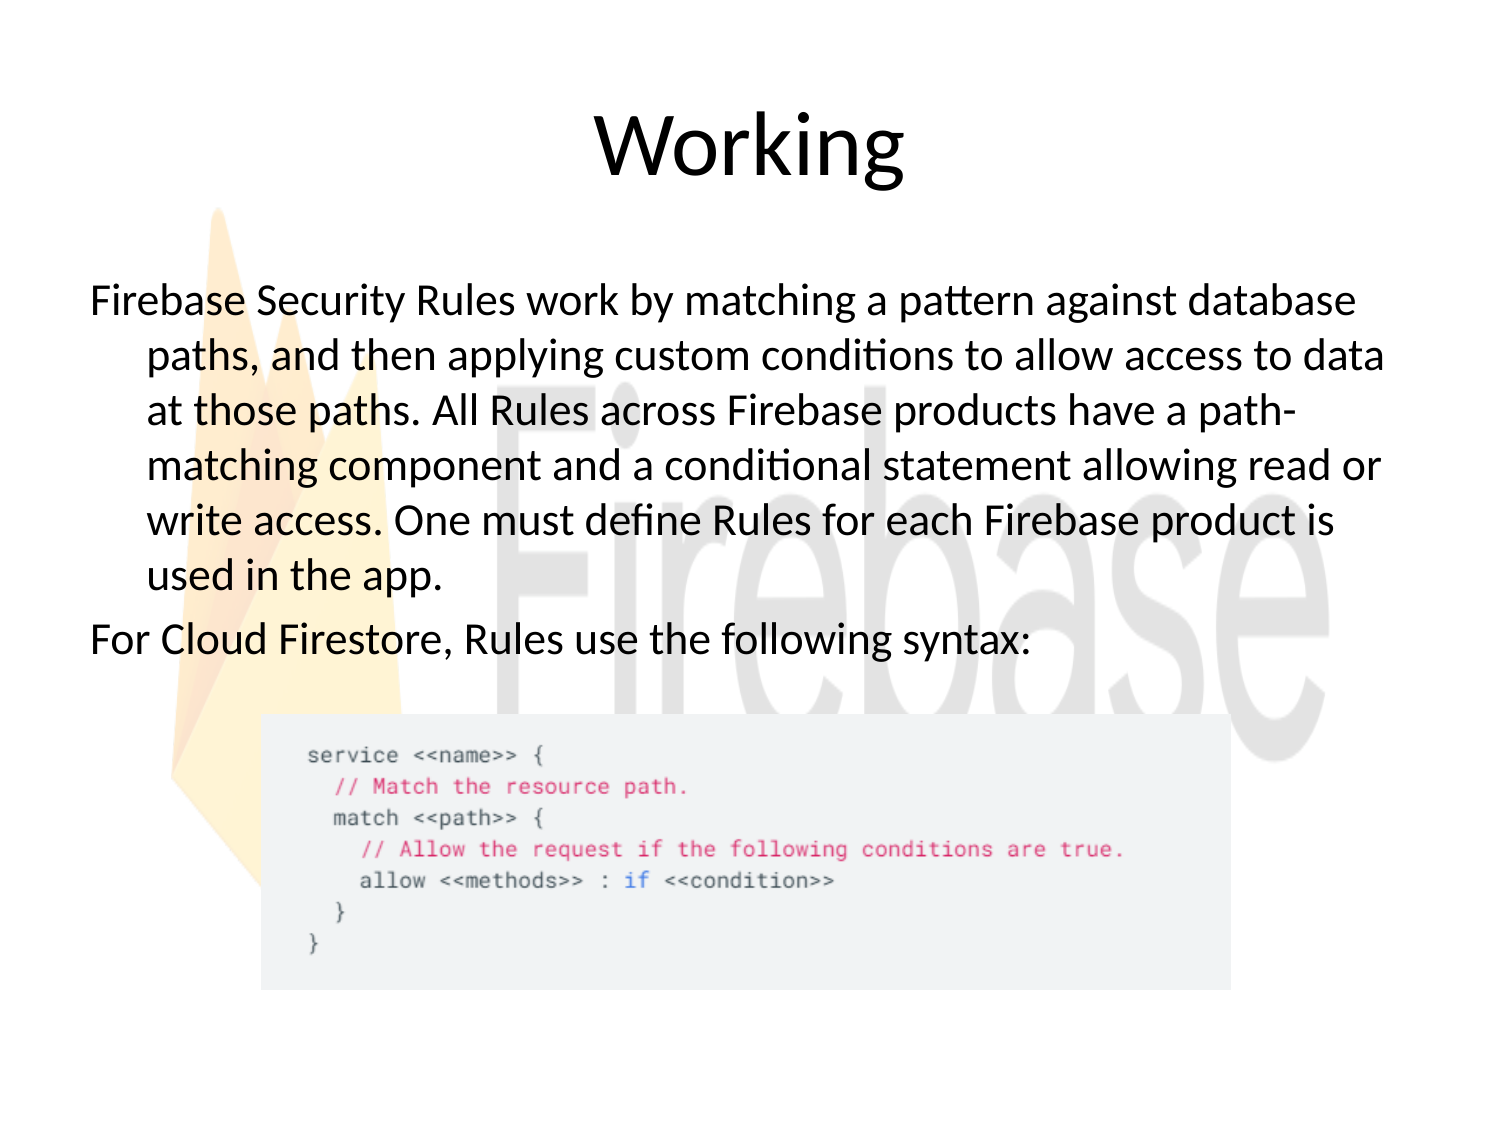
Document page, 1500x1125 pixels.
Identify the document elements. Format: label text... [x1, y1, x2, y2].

list Firebase Security Rules work by matching a pattern against database paths, and then applying custom conditions to allow access to data at those paths. All Rules across Firebase products have a path-matching component and a conditional statement allowing read or write access. One must define Rules for each Firebase product is used in the app. For Cloud Firestore, Rules use the following syntax: [75, 262, 1425, 1005]
title Working [75, 45, 1425, 233]
picture [261, 714, 1231, 991]
